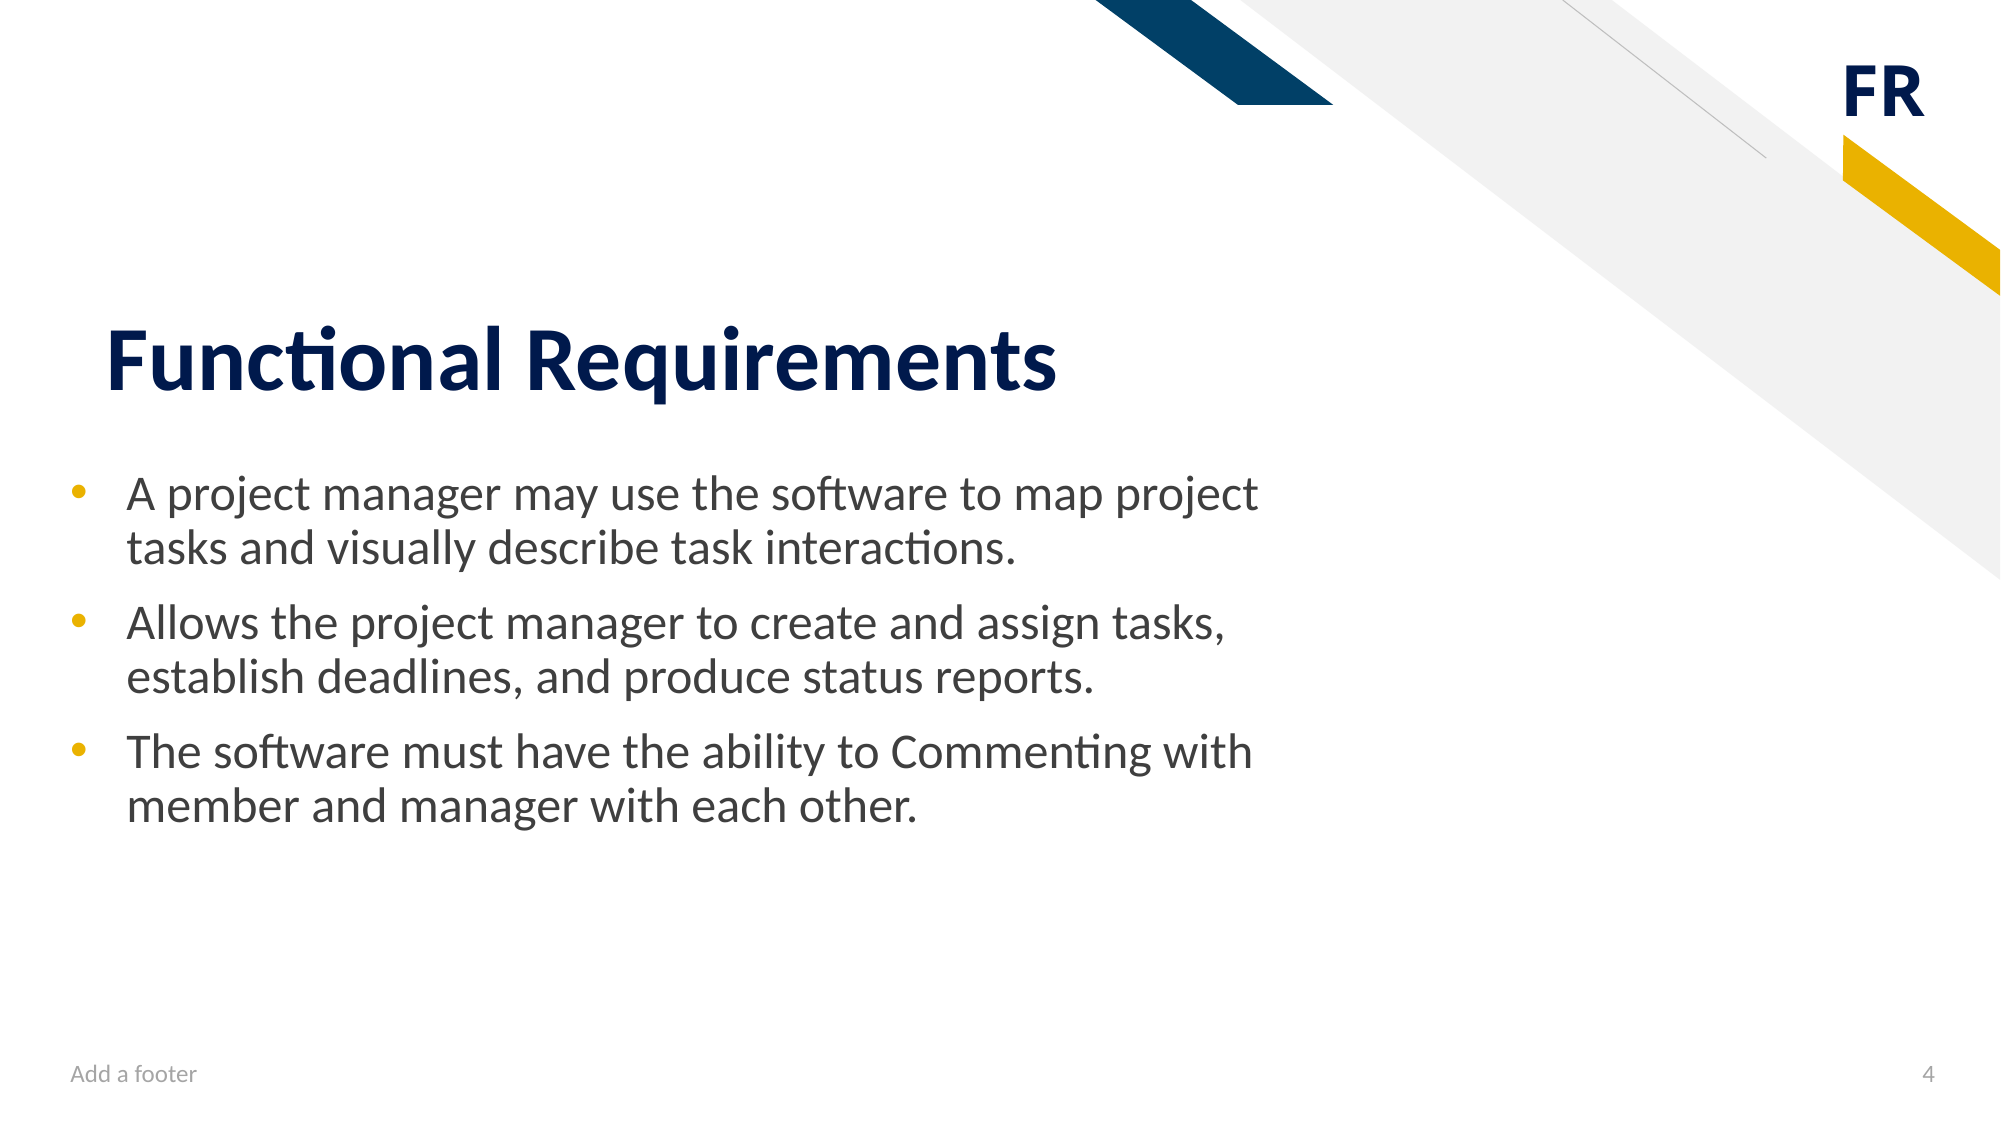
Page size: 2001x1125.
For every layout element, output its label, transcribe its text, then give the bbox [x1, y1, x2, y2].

title Functional Requirements [91, 221, 1459, 410]
footer Add a footer [55, 1042, 731, 1103]
slide_number 4 [1828, 1042, 1950, 1103]
list A project manager may use the software to map project tasks and visually describe task interactions. Allows the project manager to create and assign tasks, establish deadlines, and produce status reports. The software must have the ability to Commenting with member and manager with each other. [55, 460, 1319, 1125]
